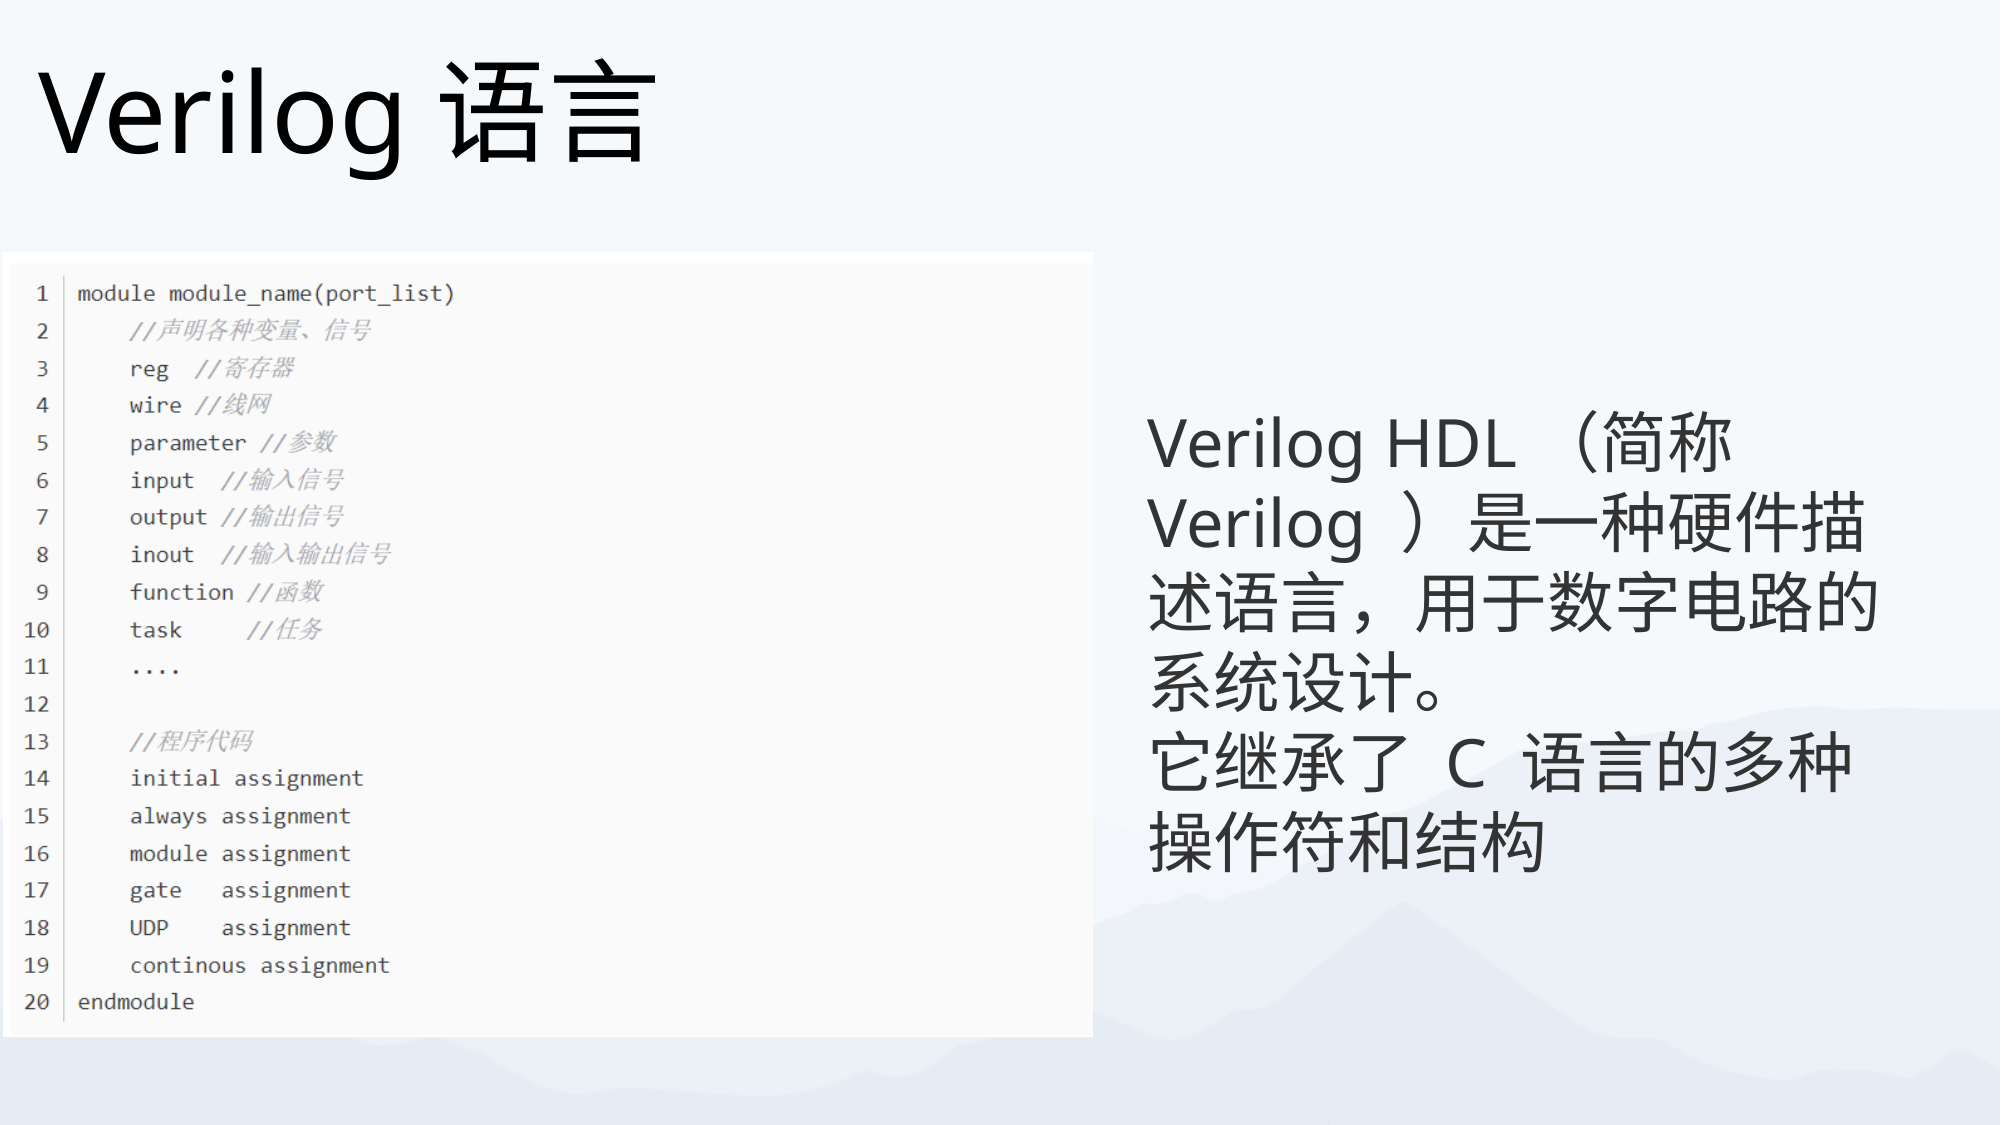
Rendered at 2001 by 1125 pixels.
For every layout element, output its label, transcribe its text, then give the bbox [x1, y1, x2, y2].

picture [3, 252, 1093, 1037]
text_box Verilog语言 [23, 33, 1728, 183]
text_box Verilog HDL（简称 Verilog ）是一种硬件描述语言，用于数字电路的系统设计。 它继承了 C 语言的多种操作符和结构 [1132, 393, 1906, 888]
